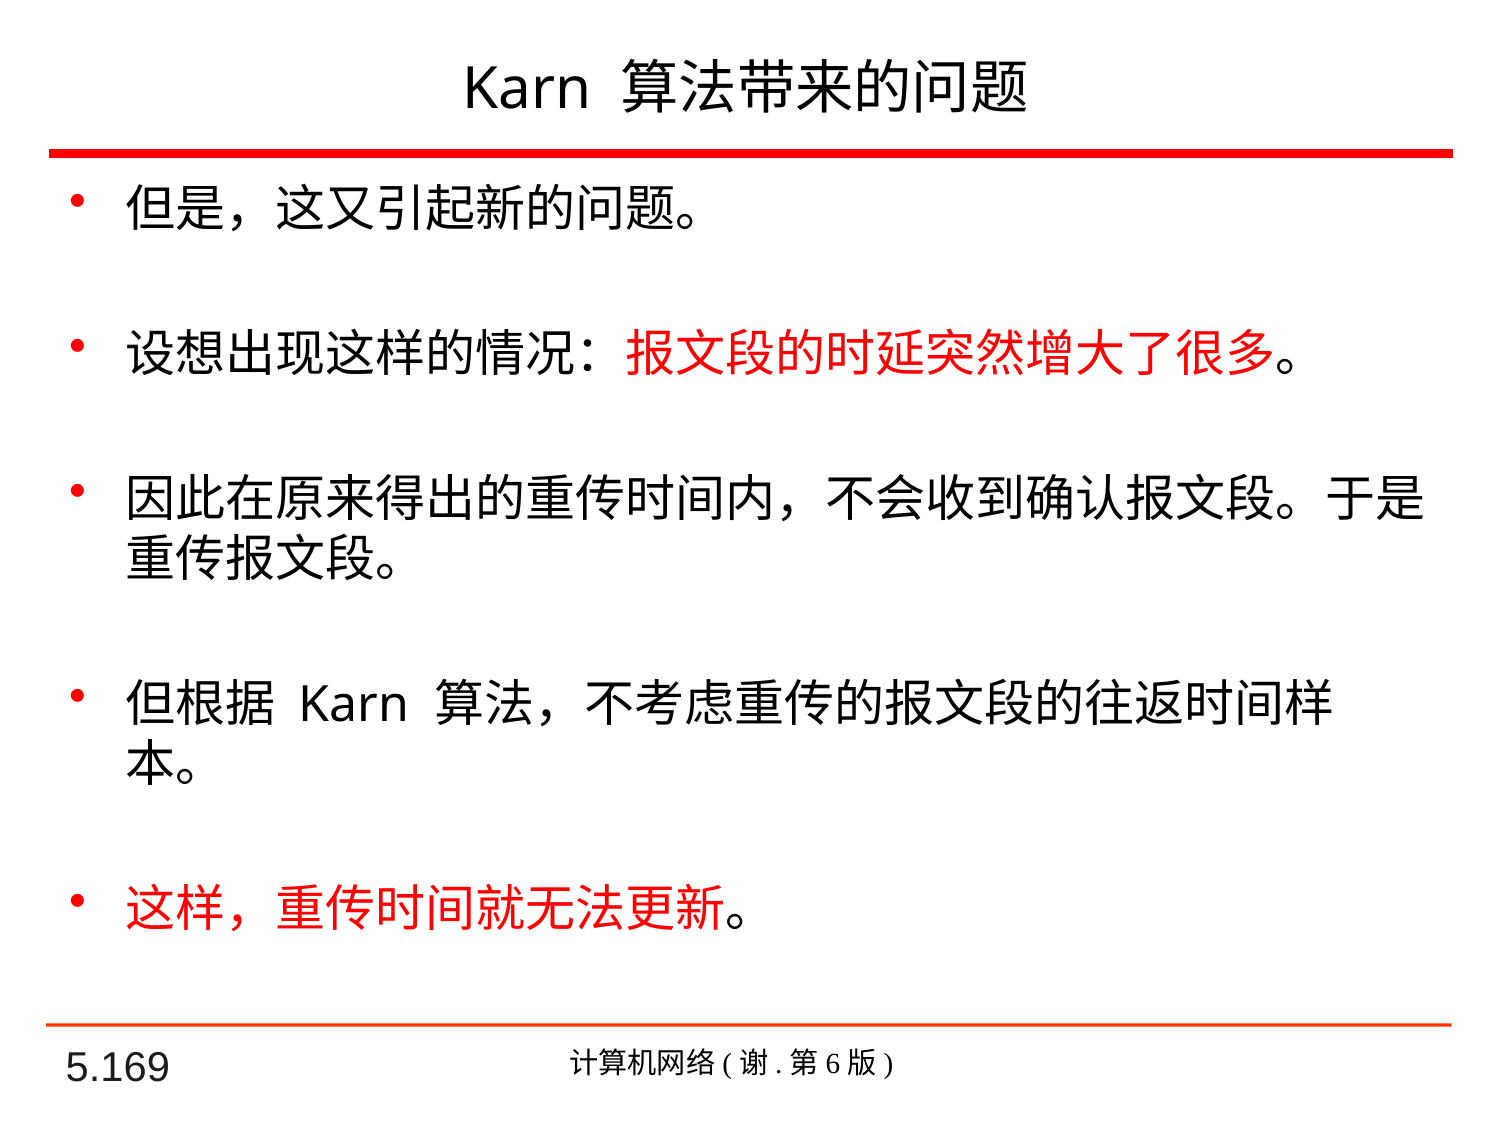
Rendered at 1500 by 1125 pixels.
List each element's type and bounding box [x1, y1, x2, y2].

list [53, 168, 1447, 1014]
title [58, 33, 1447, 137]
